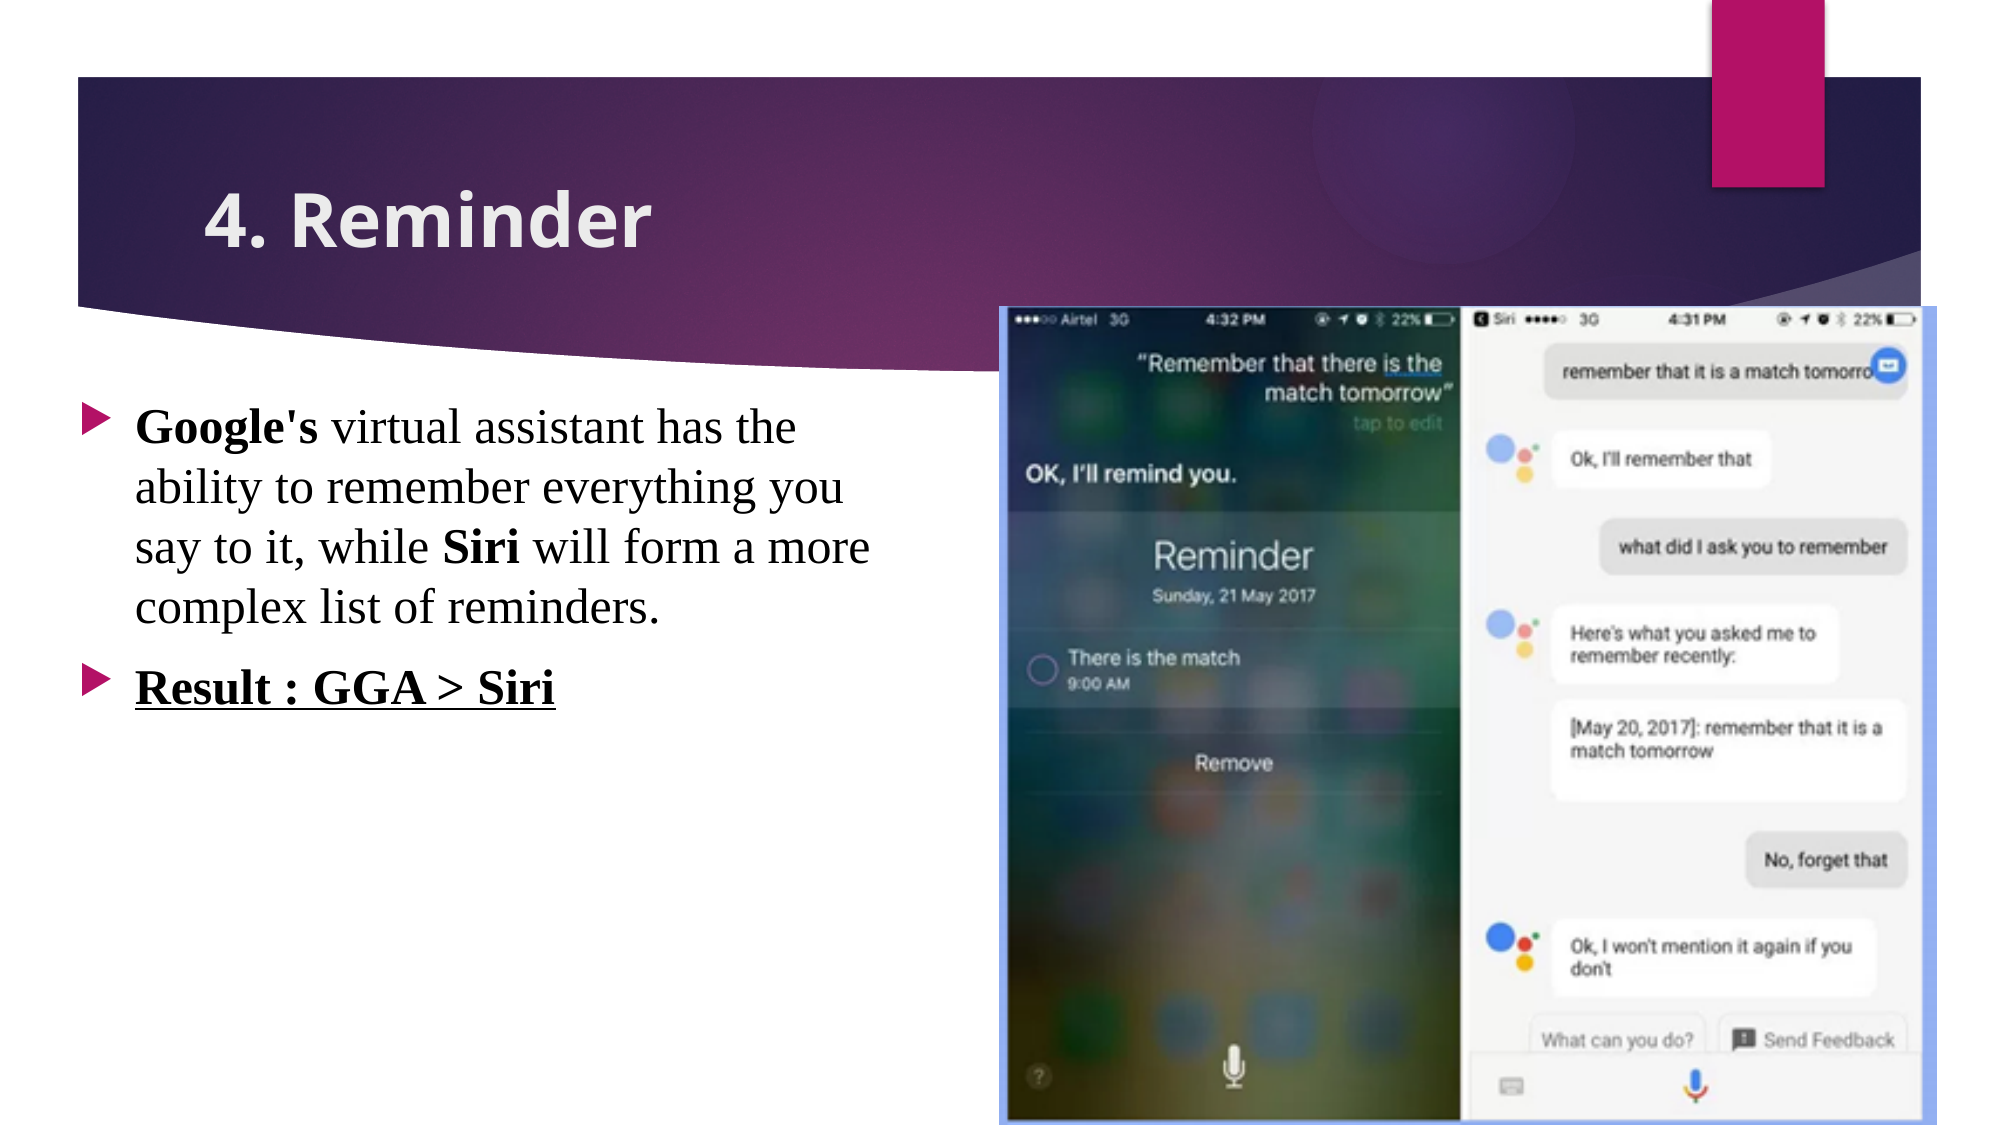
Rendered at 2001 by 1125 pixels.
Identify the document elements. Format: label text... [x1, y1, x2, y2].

list Google's virtual assistant has the ability to remember everything you say to it, while Siri will form a more complex list of reminders. Result : GGA > Siri [63, 386, 908, 947]
title 4. Reminder [189, 159, 1627, 276]
picture [999, 306, 1937, 1125]
